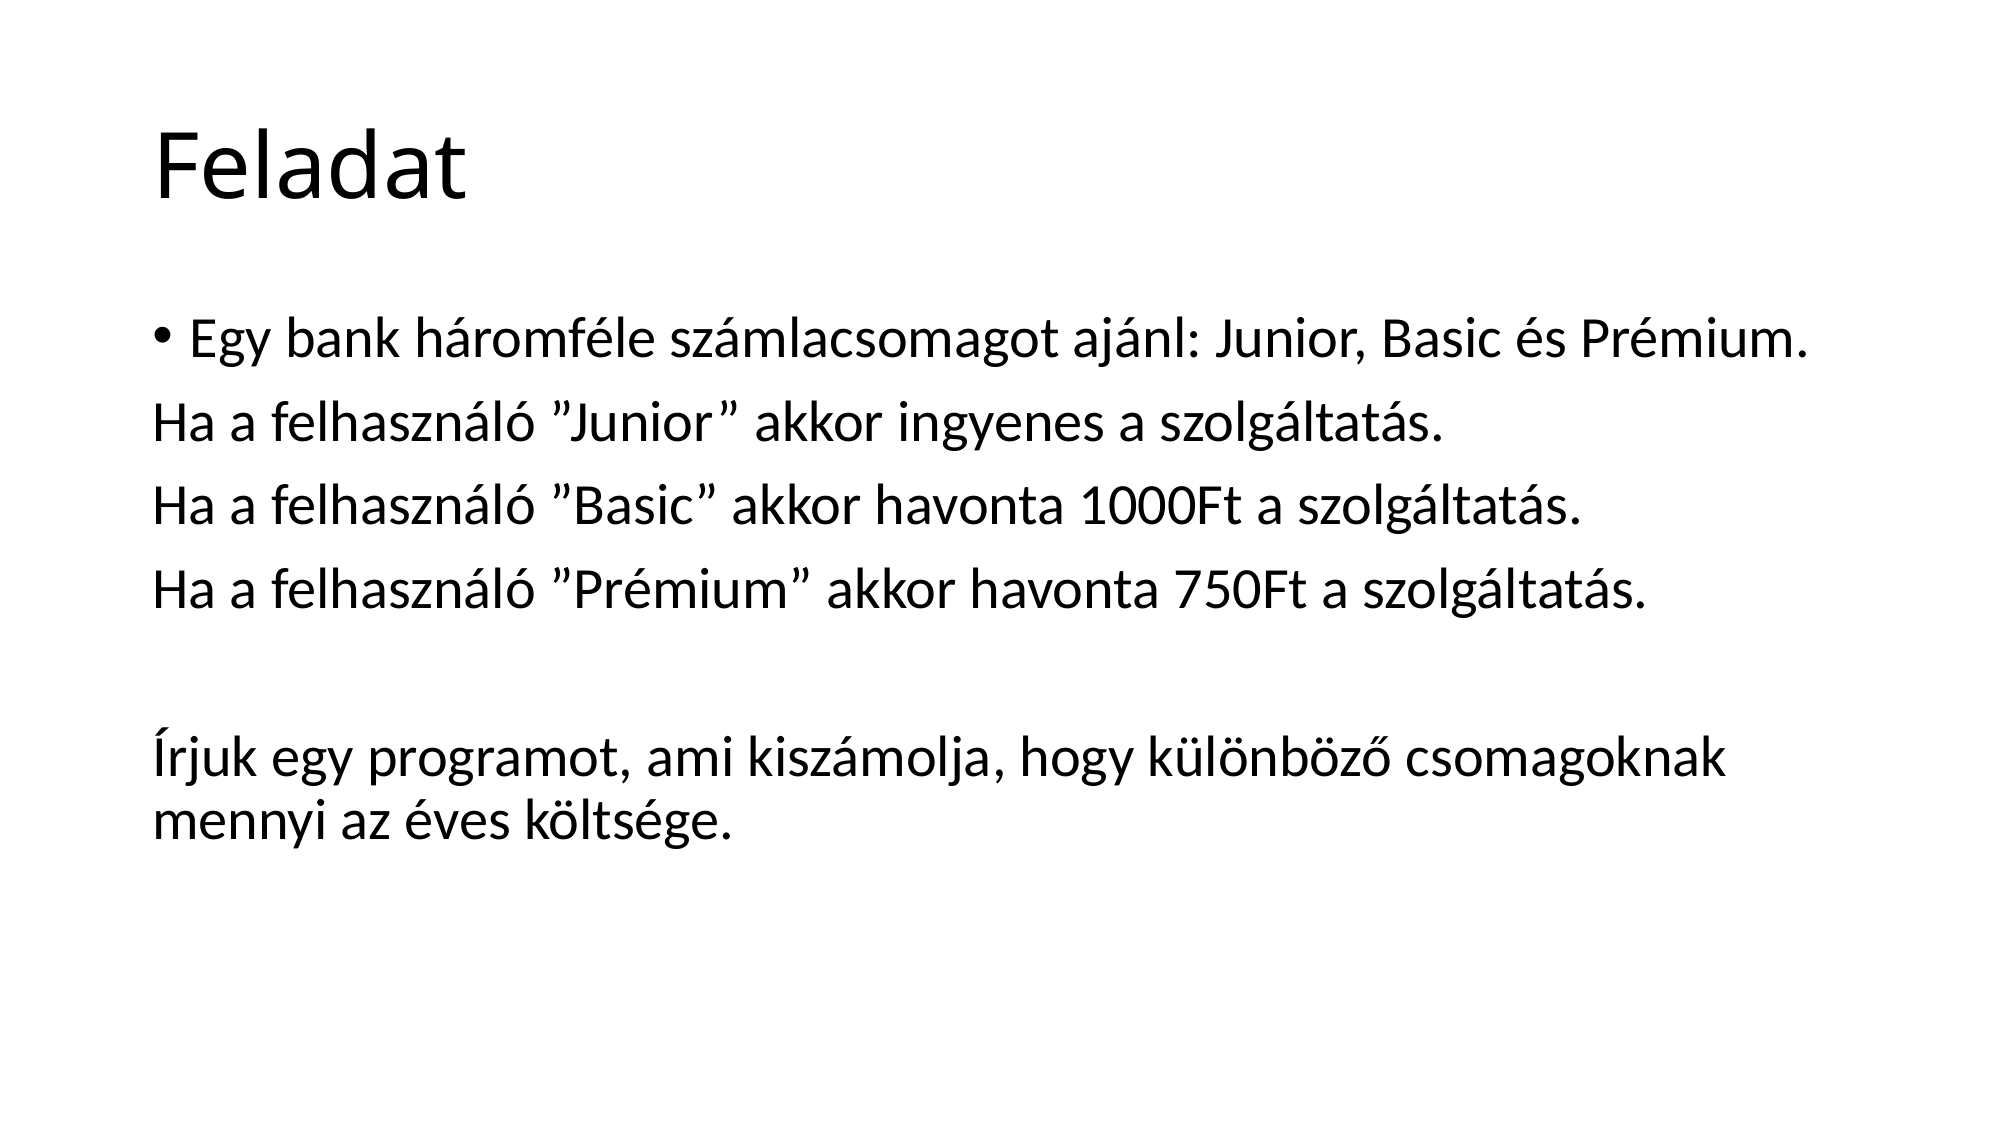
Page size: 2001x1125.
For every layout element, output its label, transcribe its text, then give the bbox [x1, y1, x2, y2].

list Egy bank háromféle számlacsomagot ajánl: Junior, Basic és Prémium. Ha a felhasználó ”Junior” akkor ingyenes a szolgáltatás. Ha a felhasználó ”Basic” akkor havonta 1000Ft a szolgáltatás. Ha a felhasználó ”Prémium” akkor havonta 750Ft a szolgáltatás. Írjuk egy programot, ami kiszámolja, hogy különböző csomagoknak mennyi az éves költsége. [137, 299, 1863, 1014]
title Feladat [137, 59, 1863, 278]
